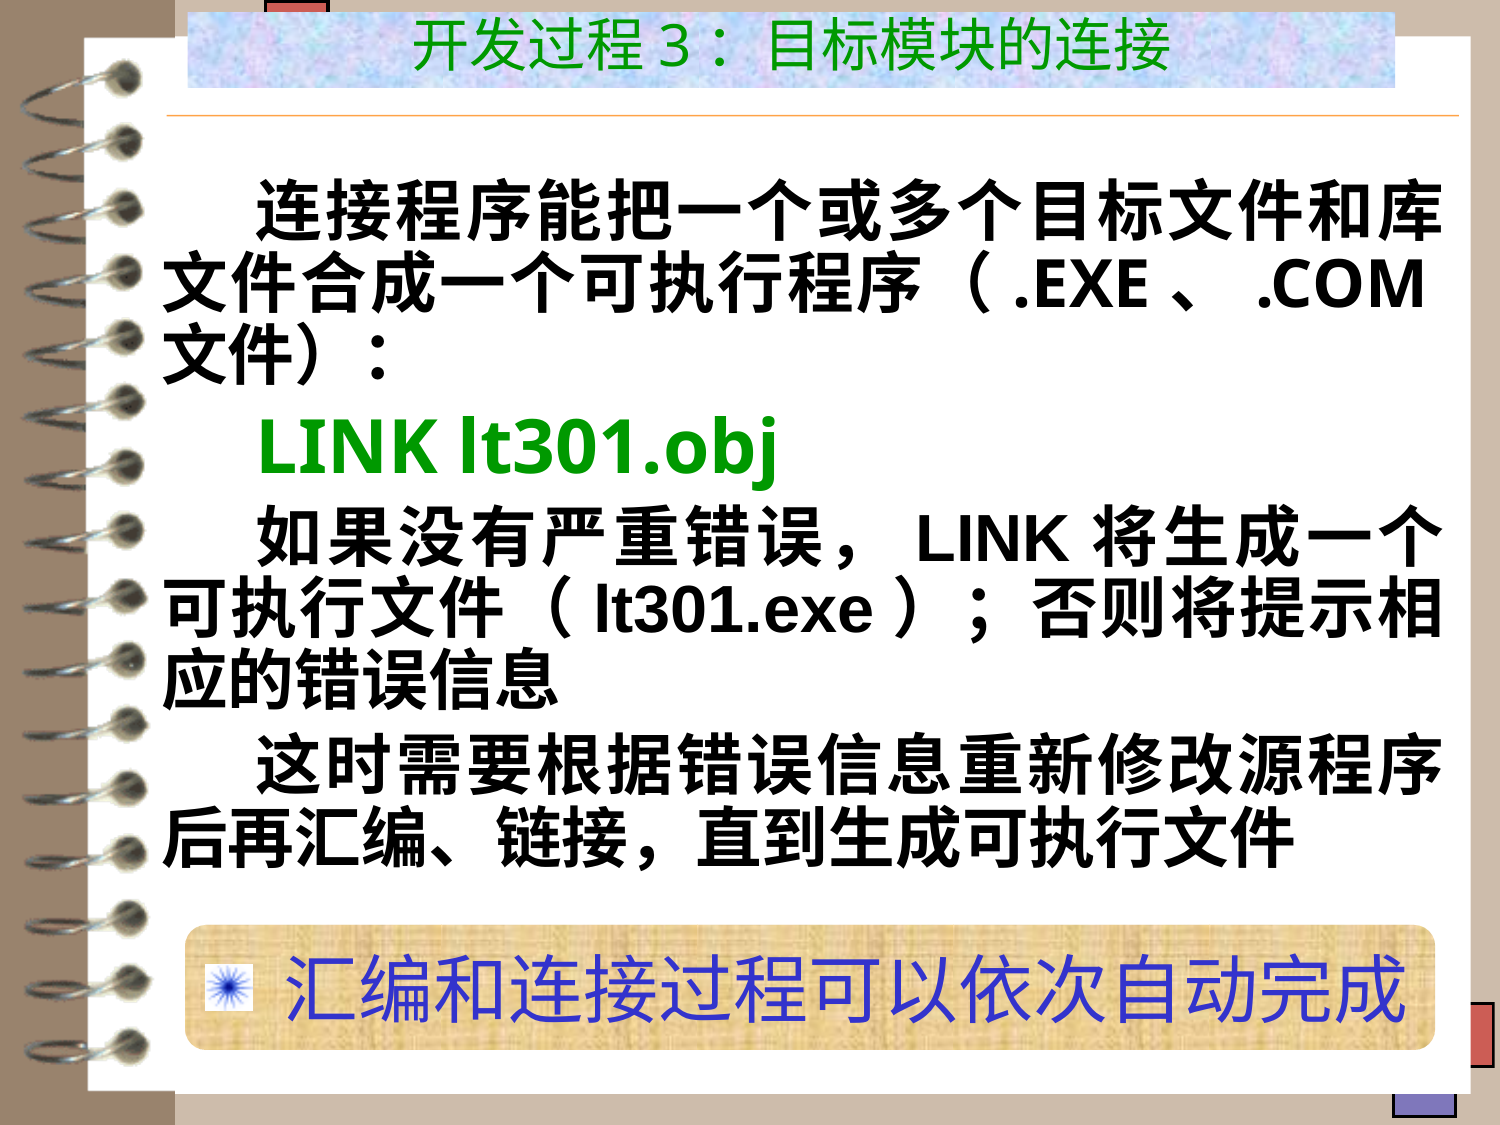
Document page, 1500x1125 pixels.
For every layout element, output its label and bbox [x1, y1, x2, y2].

text_box [0, 0, 1471, 1125]
